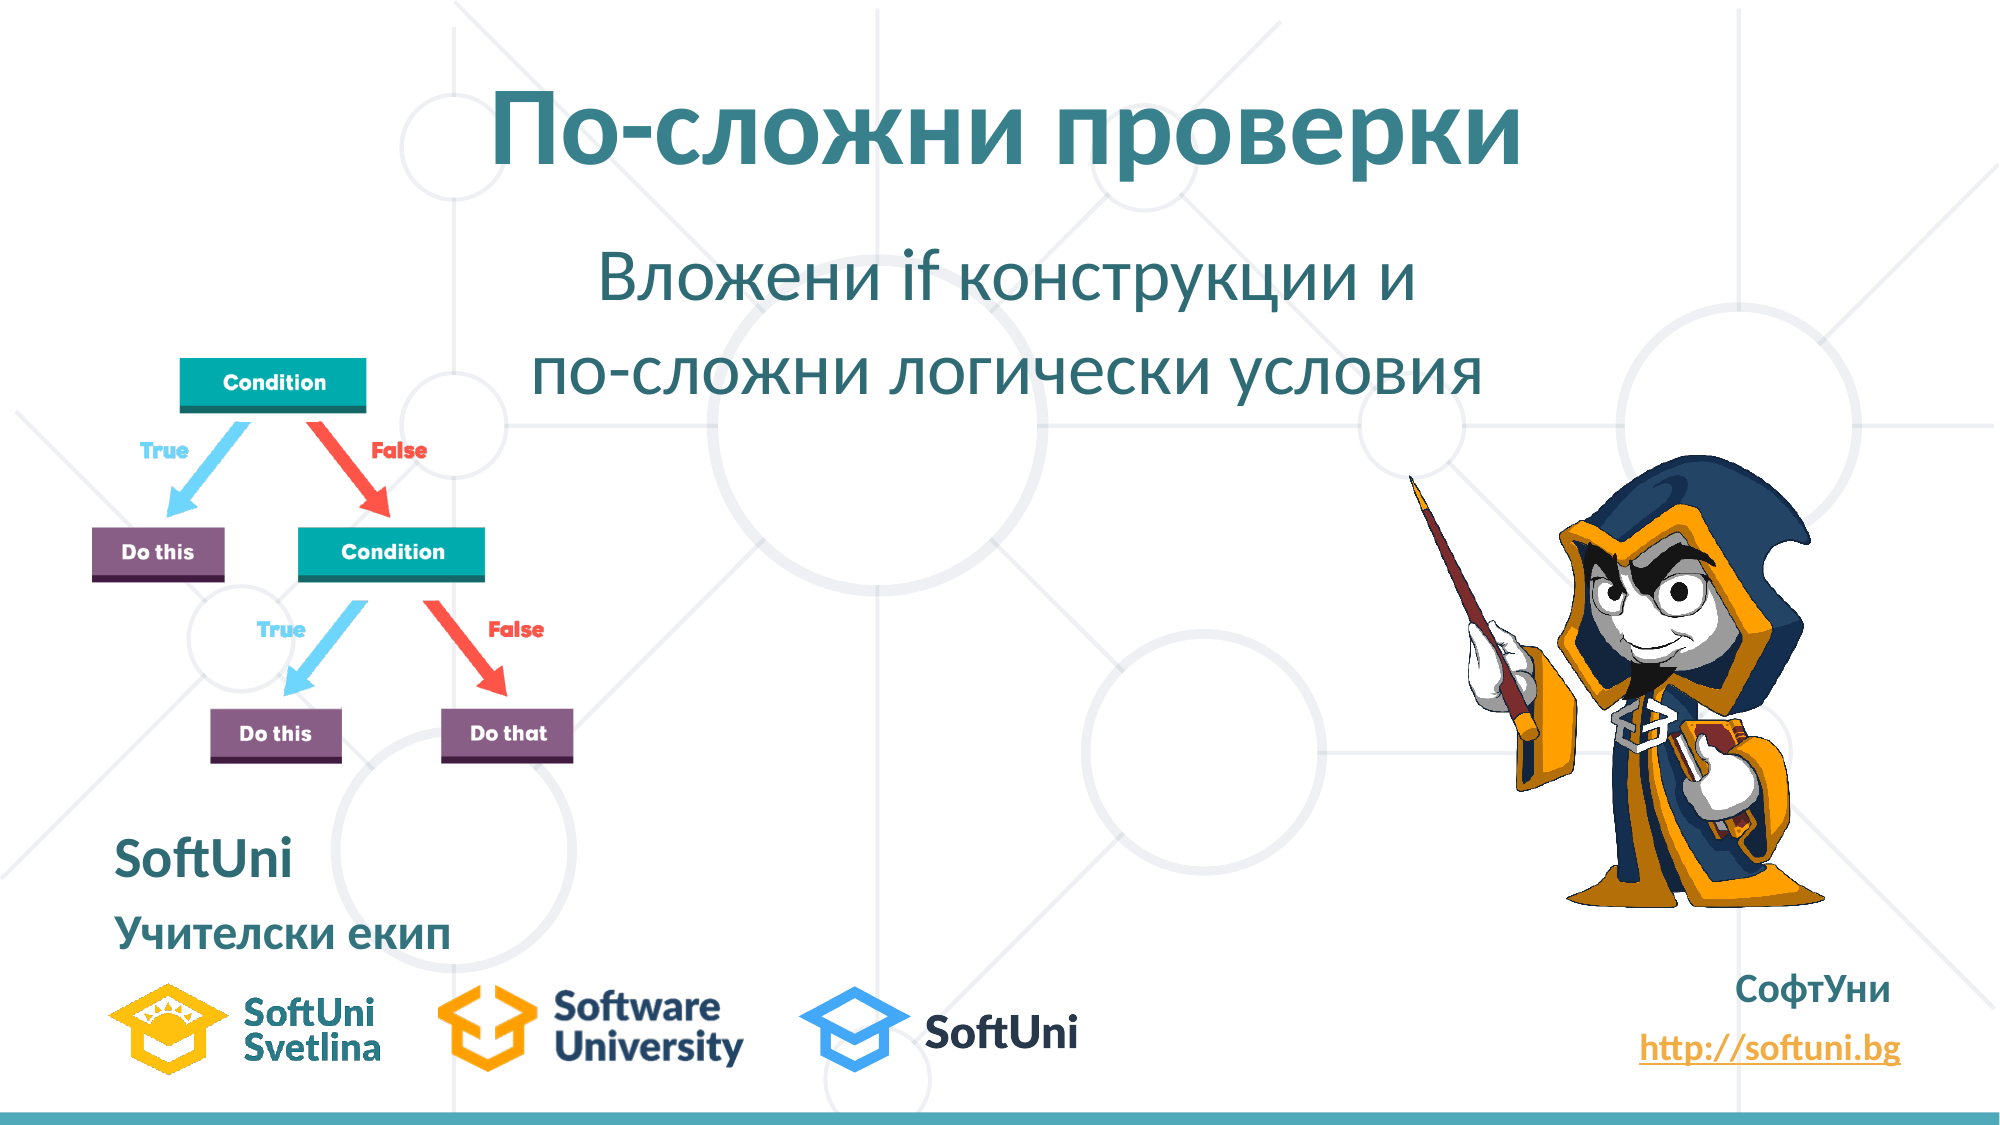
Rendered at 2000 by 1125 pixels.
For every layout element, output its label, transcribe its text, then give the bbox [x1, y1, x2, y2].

picture [789, 977, 1087, 1081]
picture [1393, 415, 1866, 927]
picture [92, 357, 574, 764]
title По-сложни проверки [108, 41, 1907, 199]
list СофтУни [1422, 952, 1907, 1016]
picture [438, 985, 744, 1072]
list http://softuni.bg [1422, 1016, 1907, 1073]
subtitle Вложени if конструкции и по-сложни логически условия [108, 214, 1907, 415]
picture [106, 983, 381, 1075]
list SoftUni [108, 810, 740, 894]
list Учителски екип [108, 894, 740, 965]
